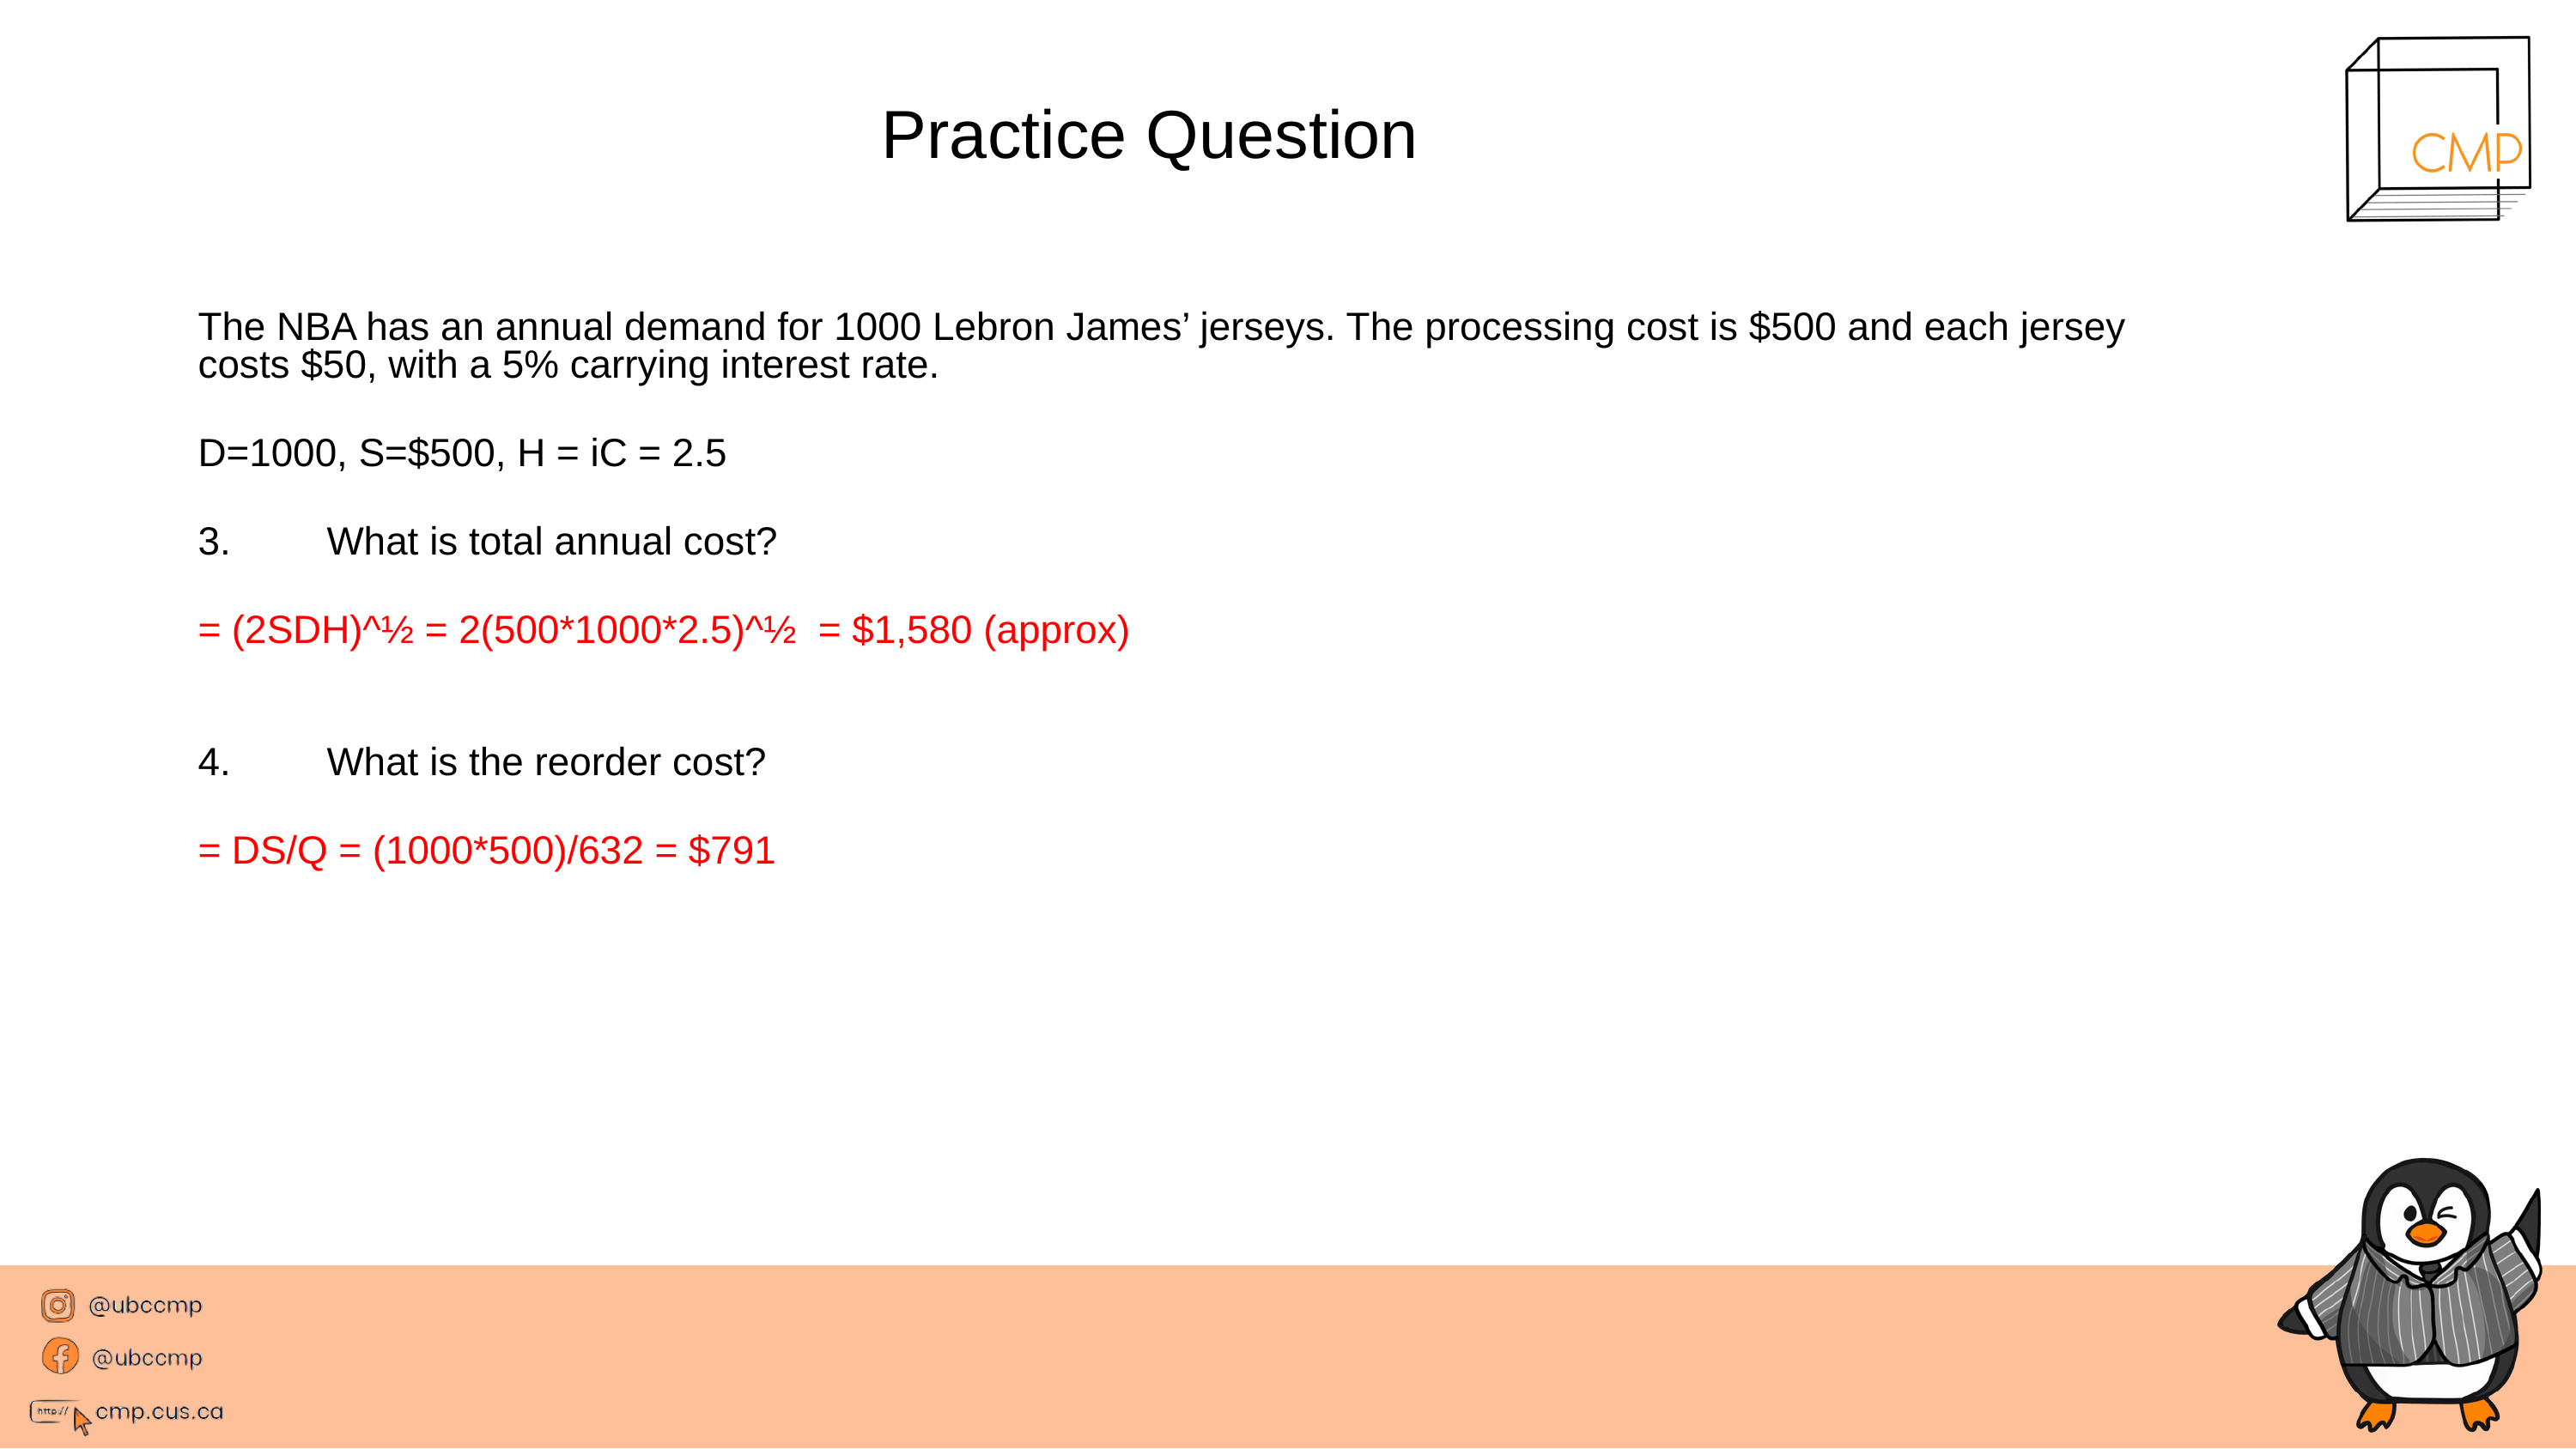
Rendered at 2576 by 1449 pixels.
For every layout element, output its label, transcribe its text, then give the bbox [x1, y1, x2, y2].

picture [2232, 1003, 2576, 1449]
picture [15, 1276, 258, 1442]
list The NBA has an annual demand for 1000 Lebron James’ jerseys. The processing cost is $500 and each jersey costs $50, with a 5% carrying interest rate. D=1000, S=$500, H = iC = 2.5 3. What is total annual cost? = (2SDH)^½ = 2(500*1000*2.5)^½ = $1,580 (approx) 4. What is the reorder cost? = DS/Q = (1000*500)/632 = $791 [185, 304, 2217, 1245]
picture [2233, 0, 2576, 337]
title Practice Question [570, 50, 1730, 212]
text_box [0, 1245, 2227, 1449]
